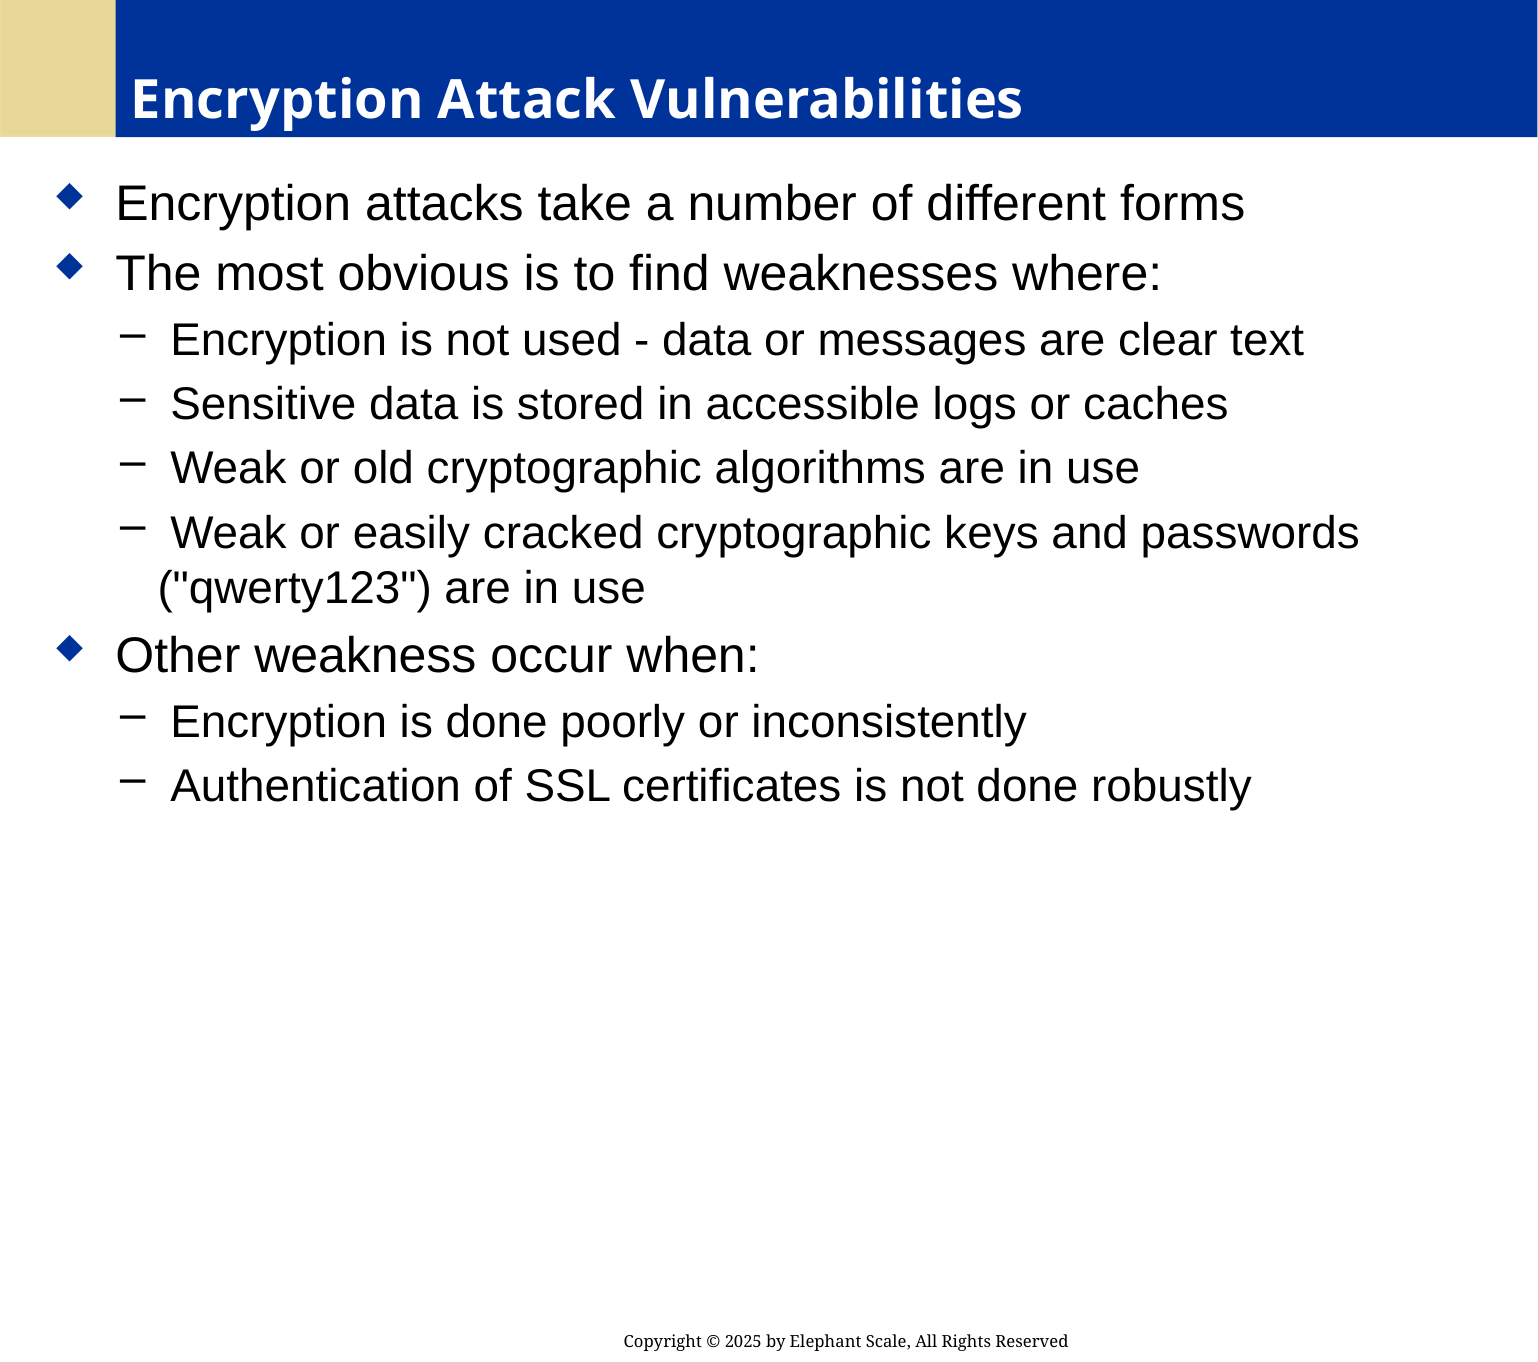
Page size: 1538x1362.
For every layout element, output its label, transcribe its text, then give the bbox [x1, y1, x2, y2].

title Encryption Attack Vulnerabilities [115, 0, 1538, 138]
picture [0, 0, 115, 137]
text_box Copyright © 2025 by Elephant Scale, All Rights Reserved [608, 1322, 1085, 1358]
list Encryption attacks take a number of different forms The most obvious is to find weaknesses where: Encryption is not used - data or messages are clear text Sensitive data is stored in accessible logs or caches Weak or old cryptographic algorithms are in use Weak or easily cracked cryptographic keys and passwords ("qwerty123") are in use Other weakness occur when: Encryption is done poorly or inconsistently Authentication of SSL certificates is not done robustly [38, 162, 1500, 1284]
